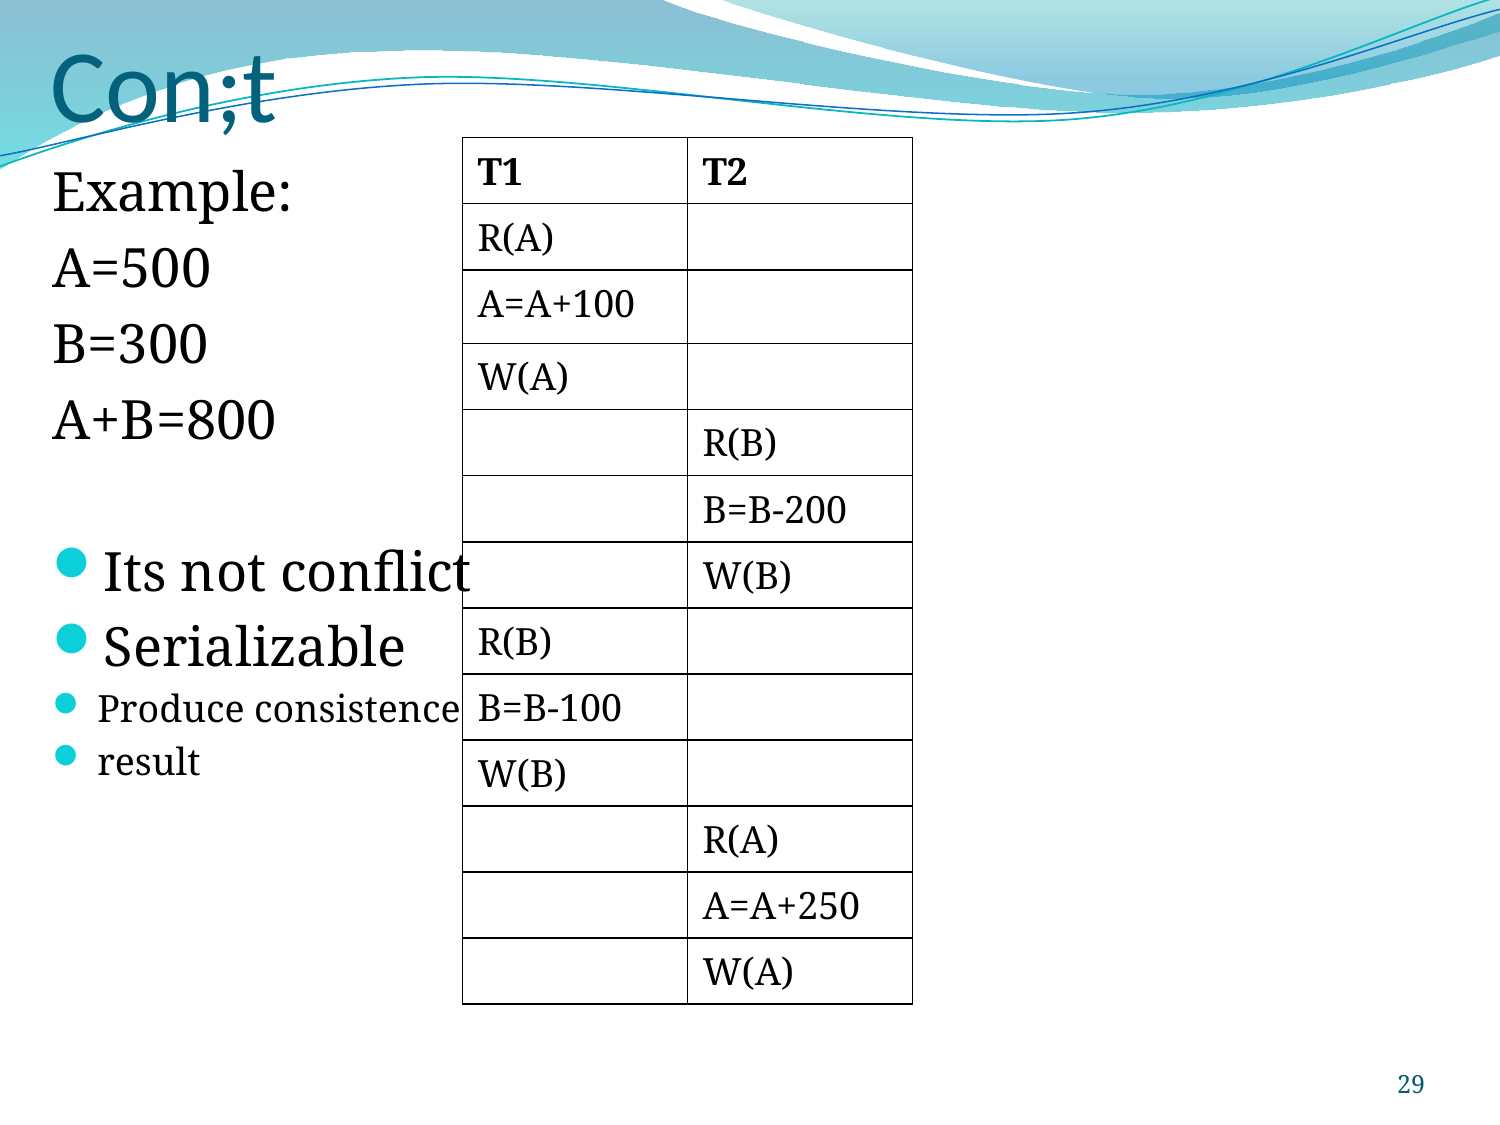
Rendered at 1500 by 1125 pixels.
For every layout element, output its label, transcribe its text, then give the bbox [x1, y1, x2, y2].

table_cell [688, 271, 912, 343]
table_cell W(B) [688, 543, 912, 607]
table_cell [463, 410, 687, 475]
table_cell [463, 873, 687, 937]
table_cell W(A) [688, 939, 912, 1003]
table_cell [688, 675, 912, 739]
table_cell R(A) [688, 807, 912, 871]
table_cell [463, 476, 687, 541]
slide_number 29 [1299, 1042, 1425, 1103]
table_cell R(B) [688, 410, 912, 475]
table_cell A=A+100 [463, 271, 687, 343]
table_cell [688, 344, 912, 409]
list Example: A=500 B=300 A+B=800 Its not conflict Serializable Produce consistence result [37, 149, 1500, 1025]
table_cell R(B) [463, 609, 687, 673]
table_cell [688, 204, 912, 269]
title Con;t [50, 6, 1400, 144]
table_cell [688, 741, 912, 805]
table_cell R(A) [463, 204, 687, 269]
table_cell [463, 543, 687, 607]
table_cell A=A+250 [688, 873, 912, 937]
table_cell [688, 609, 912, 673]
table_cell W(A) [463, 344, 687, 409]
table_header T2 [688, 138, 912, 203]
table_cell [463, 939, 687, 1003]
table_cell B=B-100 [463, 675, 687, 739]
table_cell W(B) [463, 741, 687, 805]
table_cell B=B-200 [688, 476, 912, 541]
table_cell [463, 807, 687, 871]
table_header T1 [463, 138, 687, 203]
